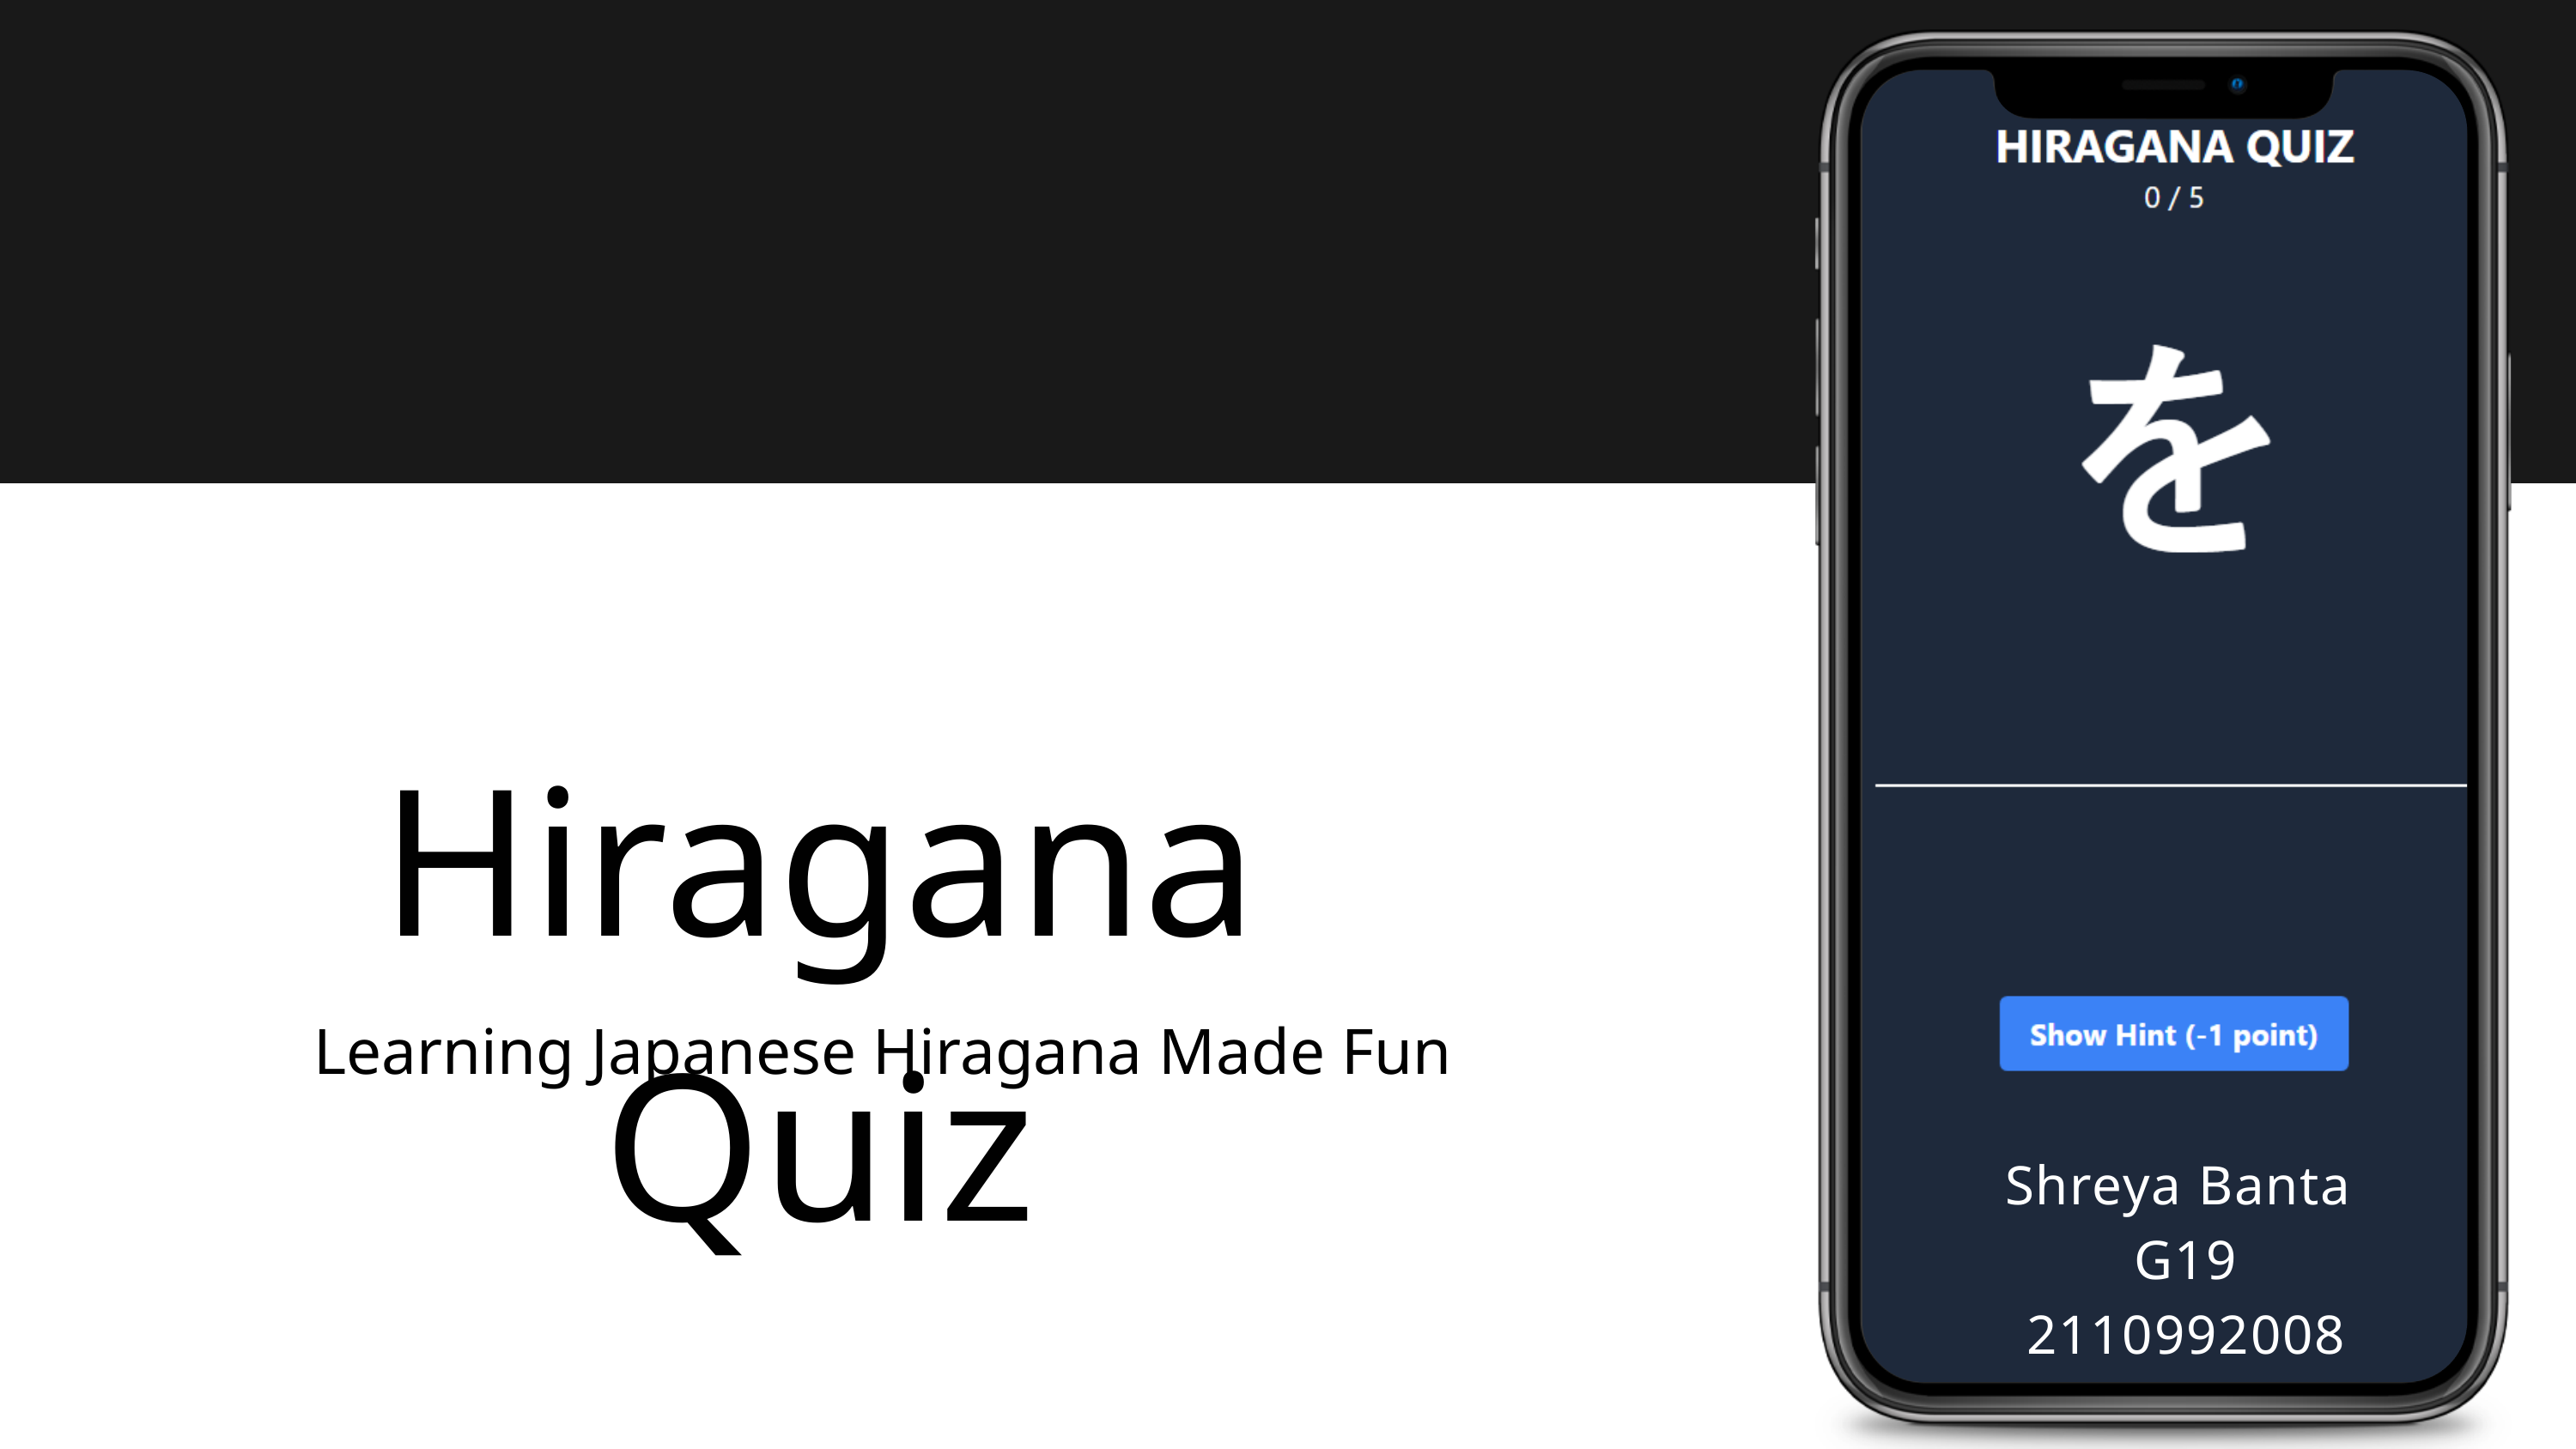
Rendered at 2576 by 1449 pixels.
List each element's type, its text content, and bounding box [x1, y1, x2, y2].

text_box Hiragana Quiz [246, 692, 1393, 998]
text_box Hiragana Quiz [246, 1087, 1393, 1263]
text_box Learning Japanese Hiragana Made Fun [118, 998, 1647, 1087]
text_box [1814, 29, 2514, 1449]
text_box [0, 0, 2576, 483]
